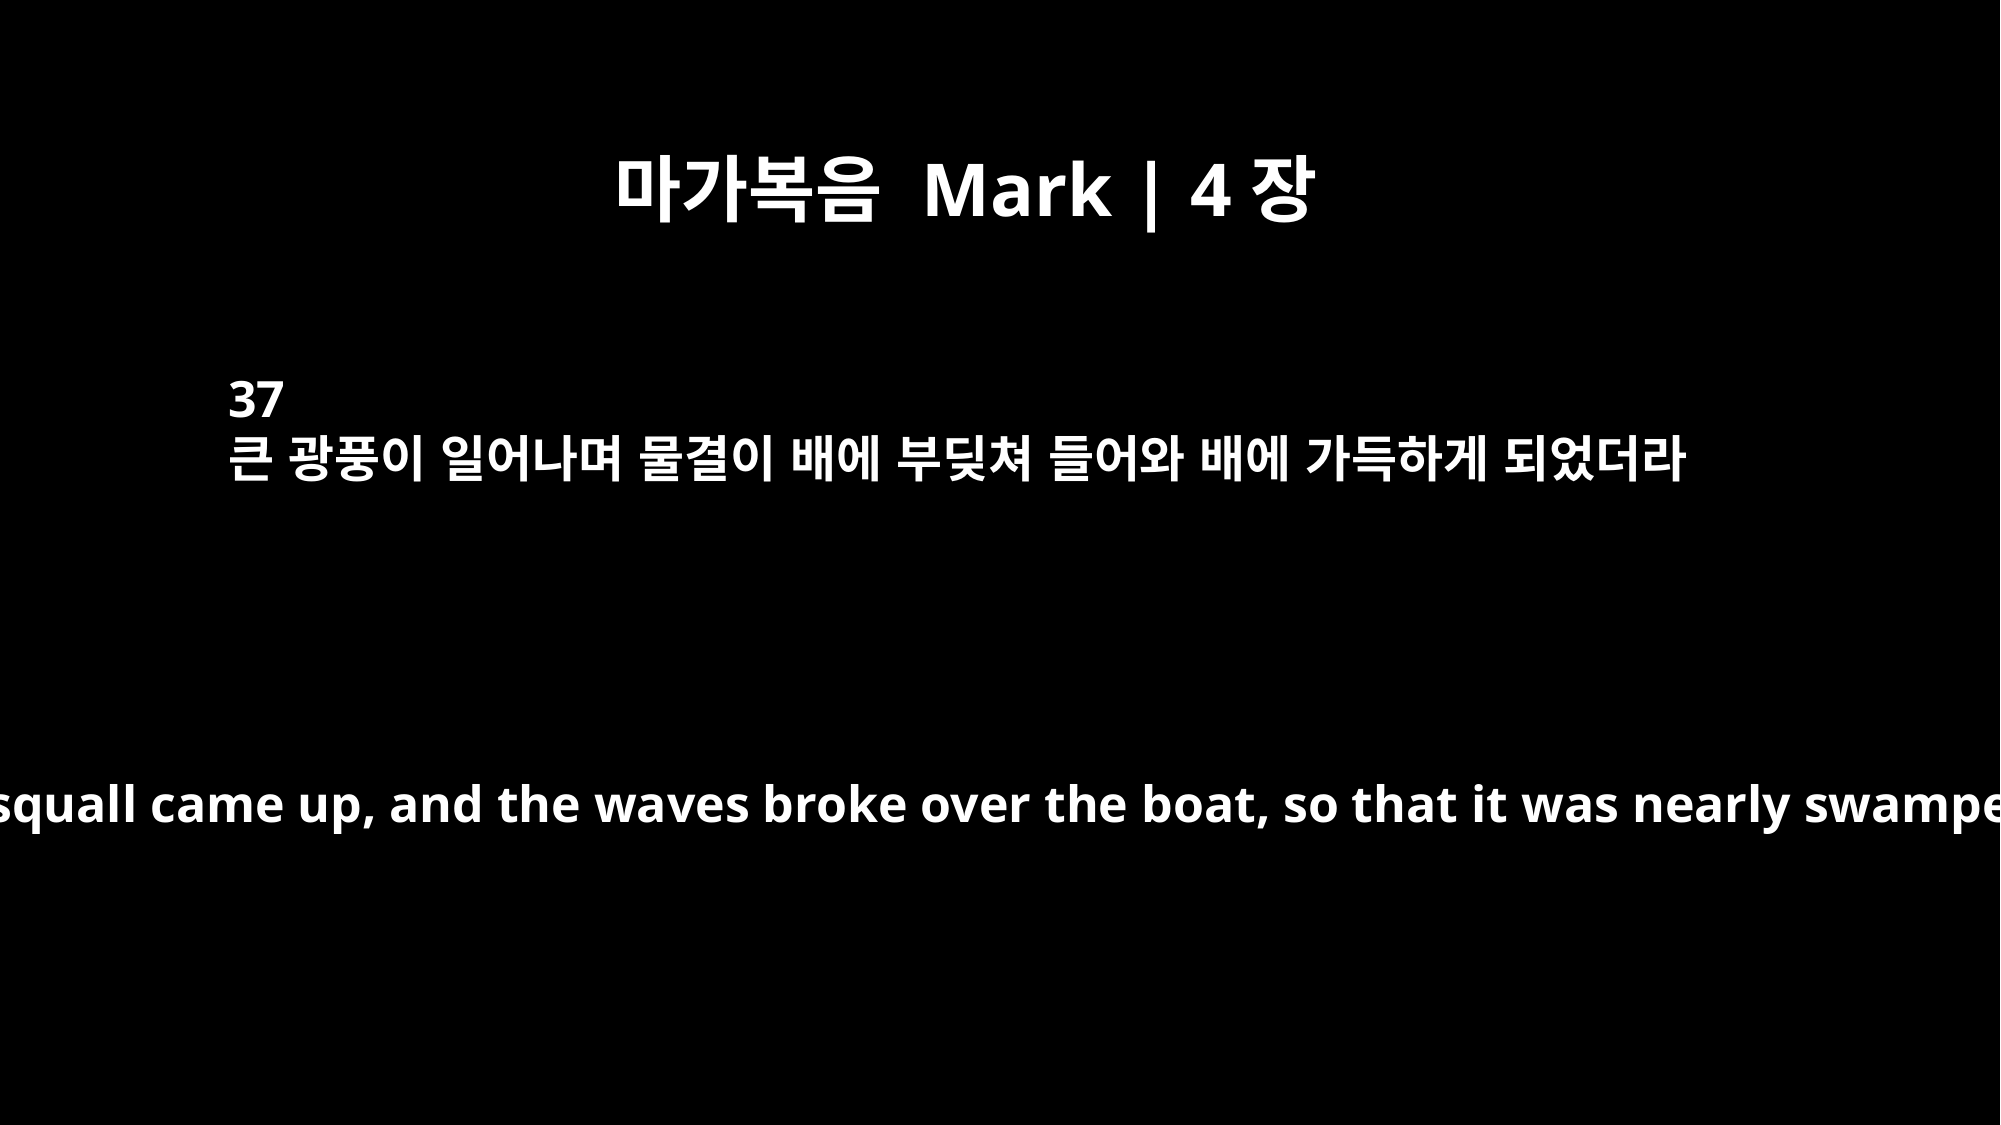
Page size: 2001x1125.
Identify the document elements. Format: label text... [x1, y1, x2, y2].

text_box 마가복음 Mark | 4장 [599, 136, 1333, 239]
text_box A furious squall came up, and the waves broke over the boat, so that it was nearly swamped. [0, 764, 2000, 840]
text_box 37 큰 광풍이 일어나며 물결이 배에 부딪쳐 들어와 배에 가득하게 되었더라 [213, 359, 1704, 495]
